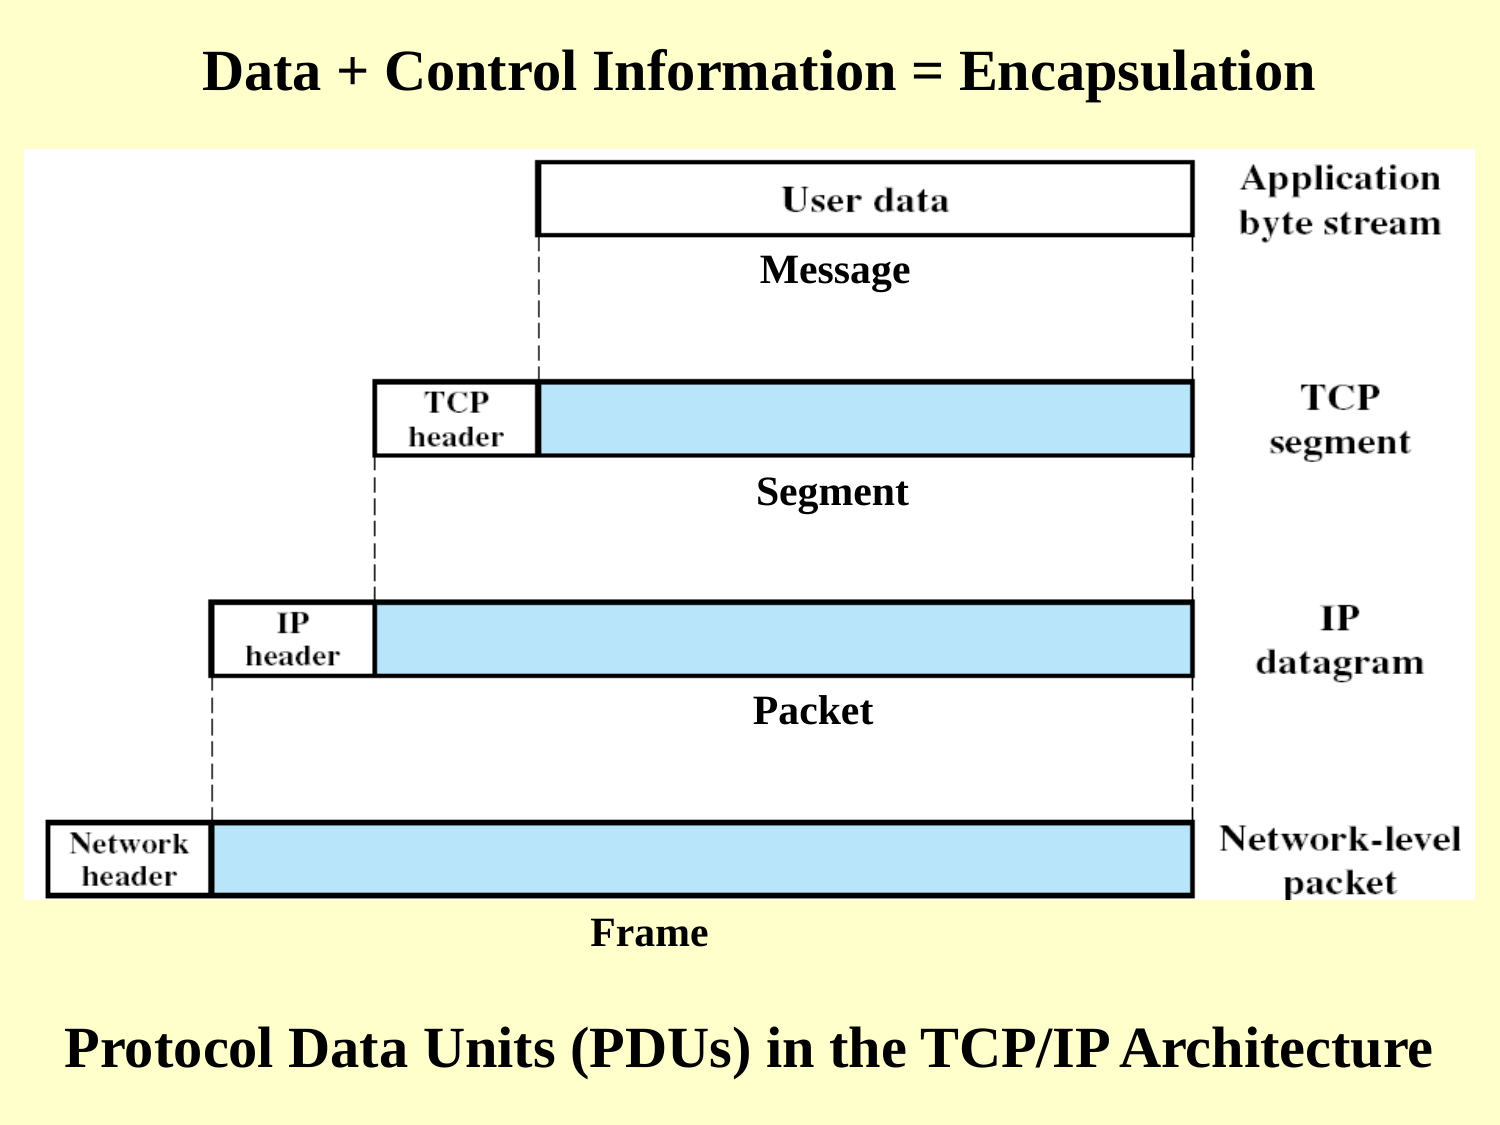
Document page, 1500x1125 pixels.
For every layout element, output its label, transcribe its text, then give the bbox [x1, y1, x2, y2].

picture [24, 149, 1476, 901]
text_box Data + Control Information = Encapsulation [187, 24, 1338, 110]
text_box Protocol Data Units (PDUs) in the TCP/IP Architecture [49, 1001, 1463, 1087]
text_box Frame [575, 909, 724, 962]
